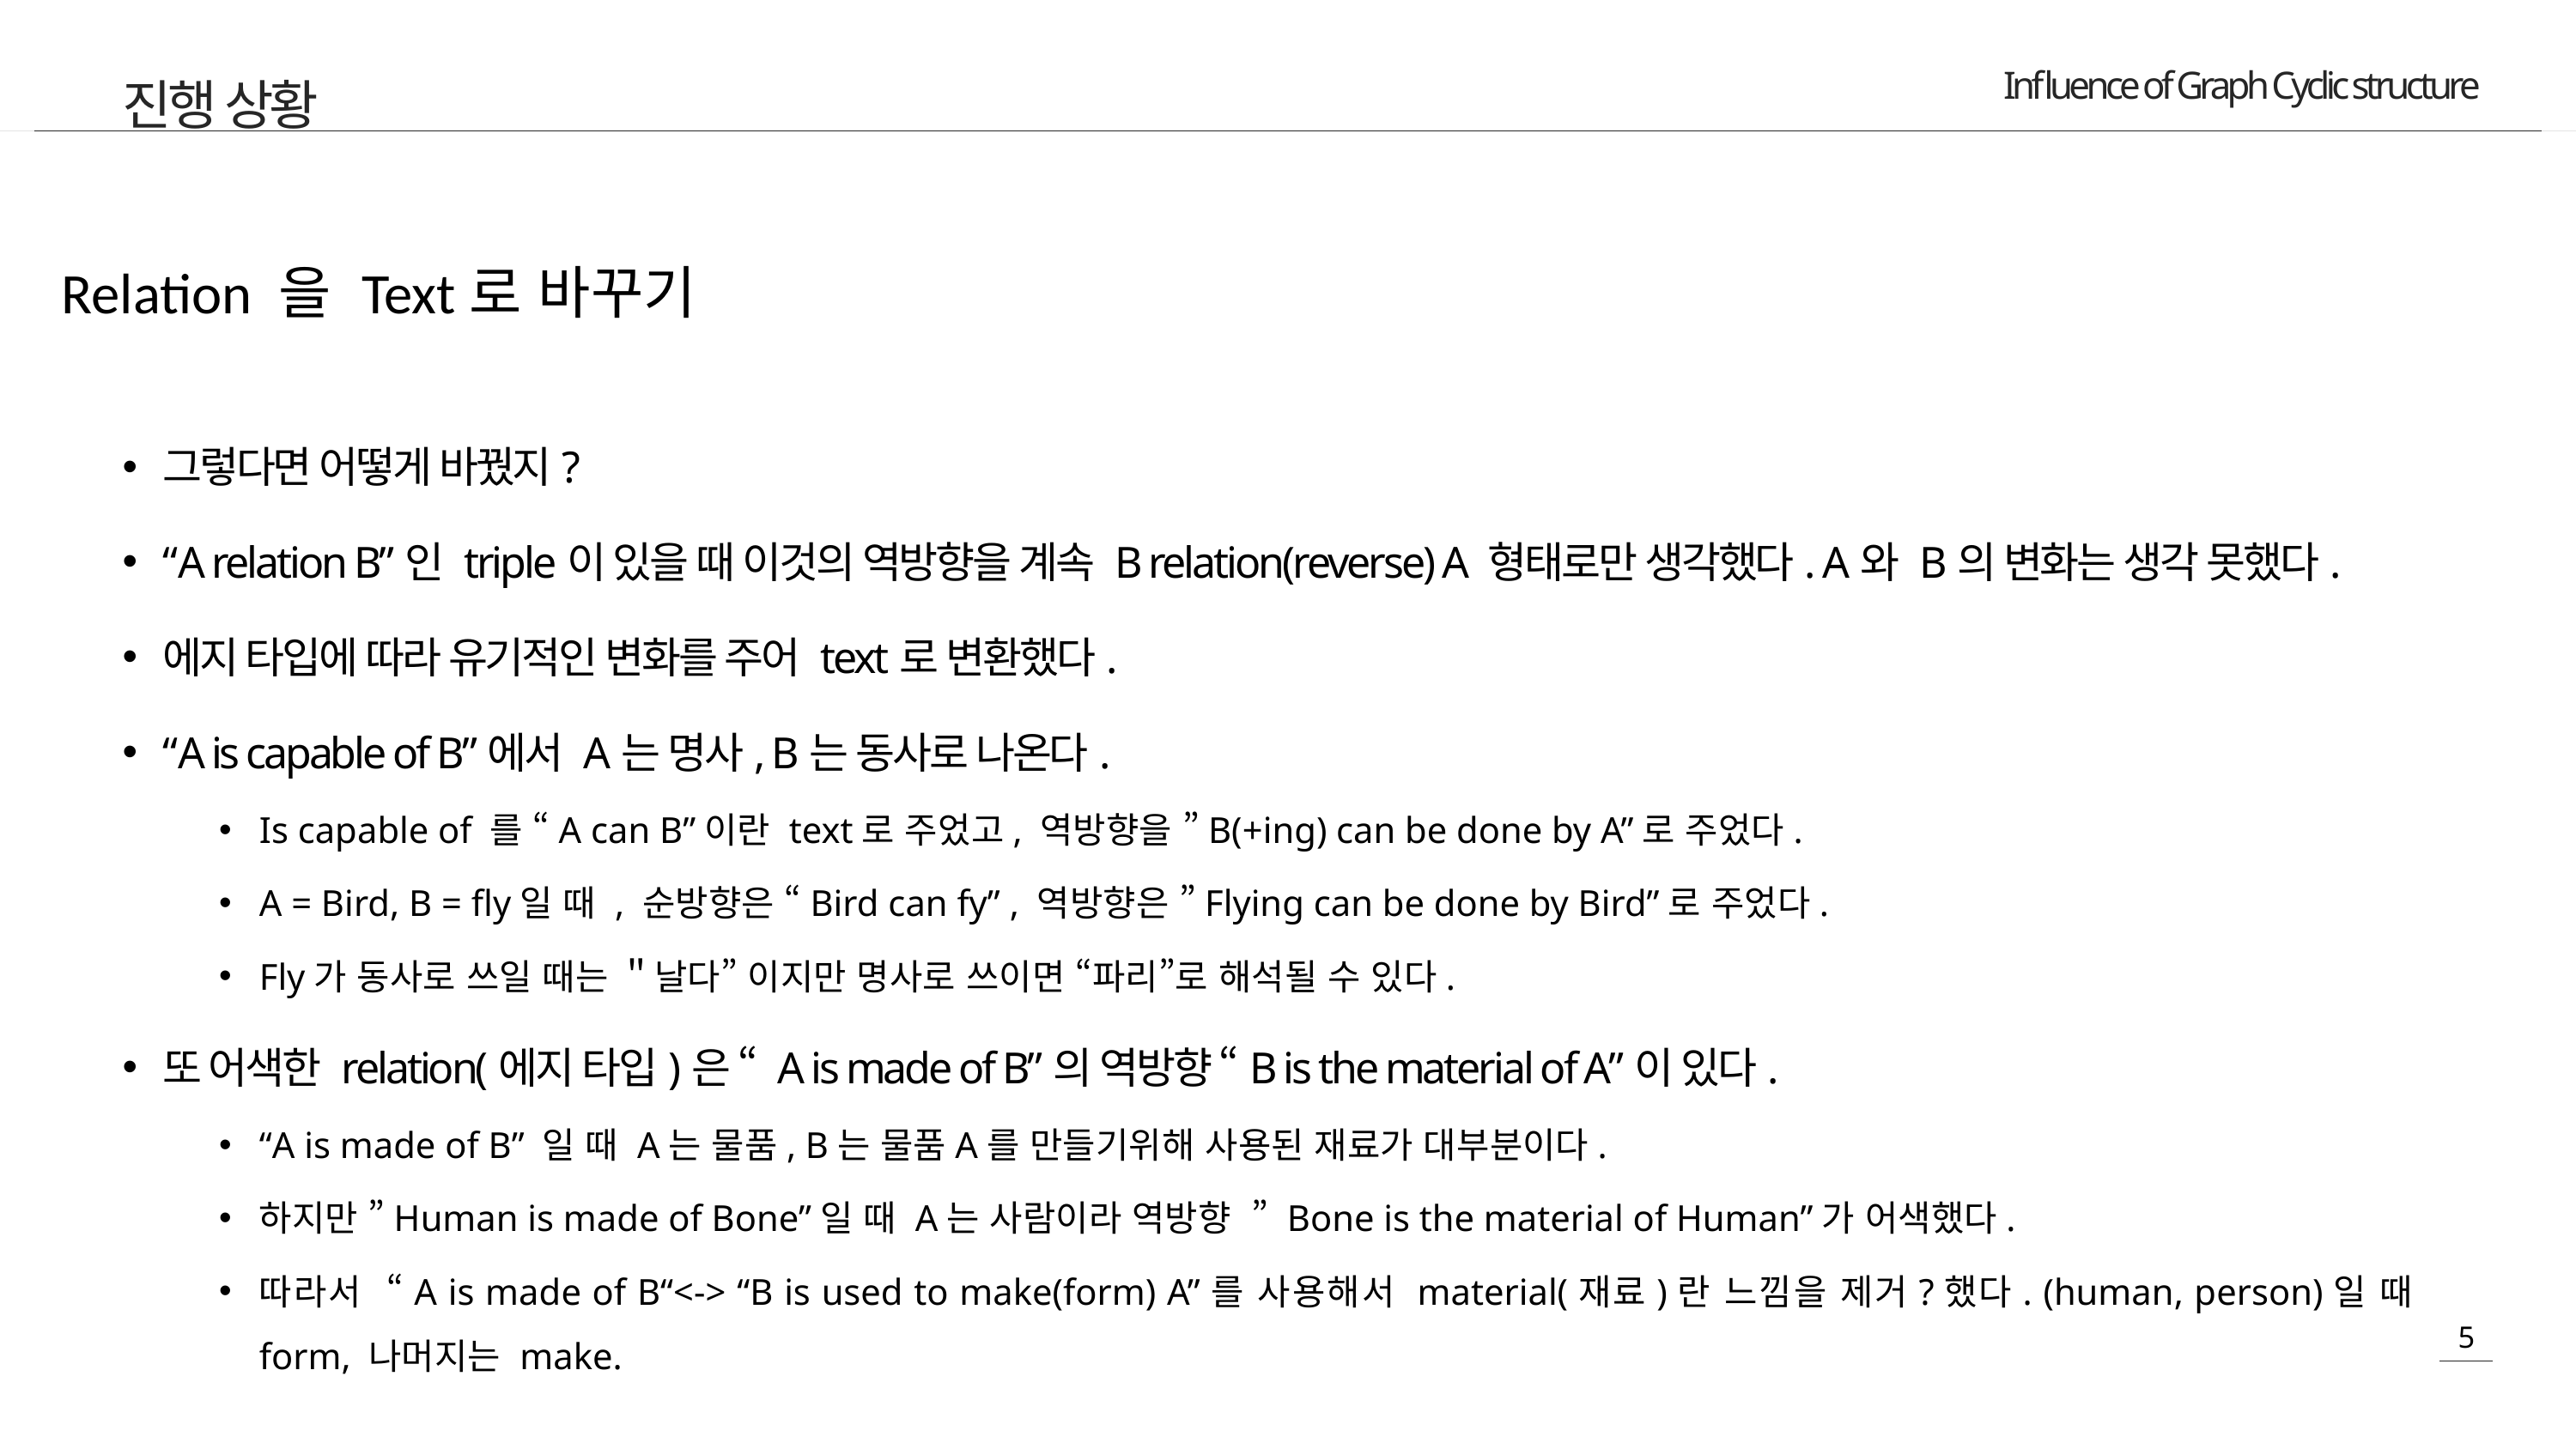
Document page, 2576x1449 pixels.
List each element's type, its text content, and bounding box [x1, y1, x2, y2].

list 진행 상황 [109, 27, 1288, 161]
text_box Relation 을 Text로 바꾸기 [48, 249, 897, 331]
text_box 그렇다면 어떻게 바꿨지? “A relation B”인 triple이 있을 때 이것의 역방향을 계속 B relation(reverse) A 형태로만 생각했다. A와 B의 변화는 생각 못했다. 에지 타입에 따라 유기적인 변화를 주어 text로 변환했다. “A is capable of B”에서 A는 명사, B는 동사로 나온다. Is capable of 를 “A can B”이란 text로 주었고, 역방향을 ”B(+ing) can be done by A”로 주었다. A = Bird, B = fly일 때 , 순방향은 “Bird can fy” , 역방향은 ”Flying can be done by Bird”로 주었다. Fly가 동사로 쓰일 때는 ＂날다” 이지만 명사로 쓰이면 “파리”로 해석될 수 있다. 또 어색한 relation(에지 타입)은 “ A is made of B”의 역방향 “B is the material of A”이 있다. “A is made of B” 일 때 A는 물품, B는 물품A를 만들기위해 사용된 재료가 대부분이다. 하지만 ”Human is made of Bone”일 때 A는 사람이라 역방향 ” Bone is the material of Human”가 어색했다. 따라서 “A is made of B“<-> “B is used to make(form) A”를 사용해서 material(재료)란 느낌을 제거?했다. (human, person)일 때 form, 나머지는 make. ㄹㄴㅇㄹ [109, 408, 2426, 1040]
